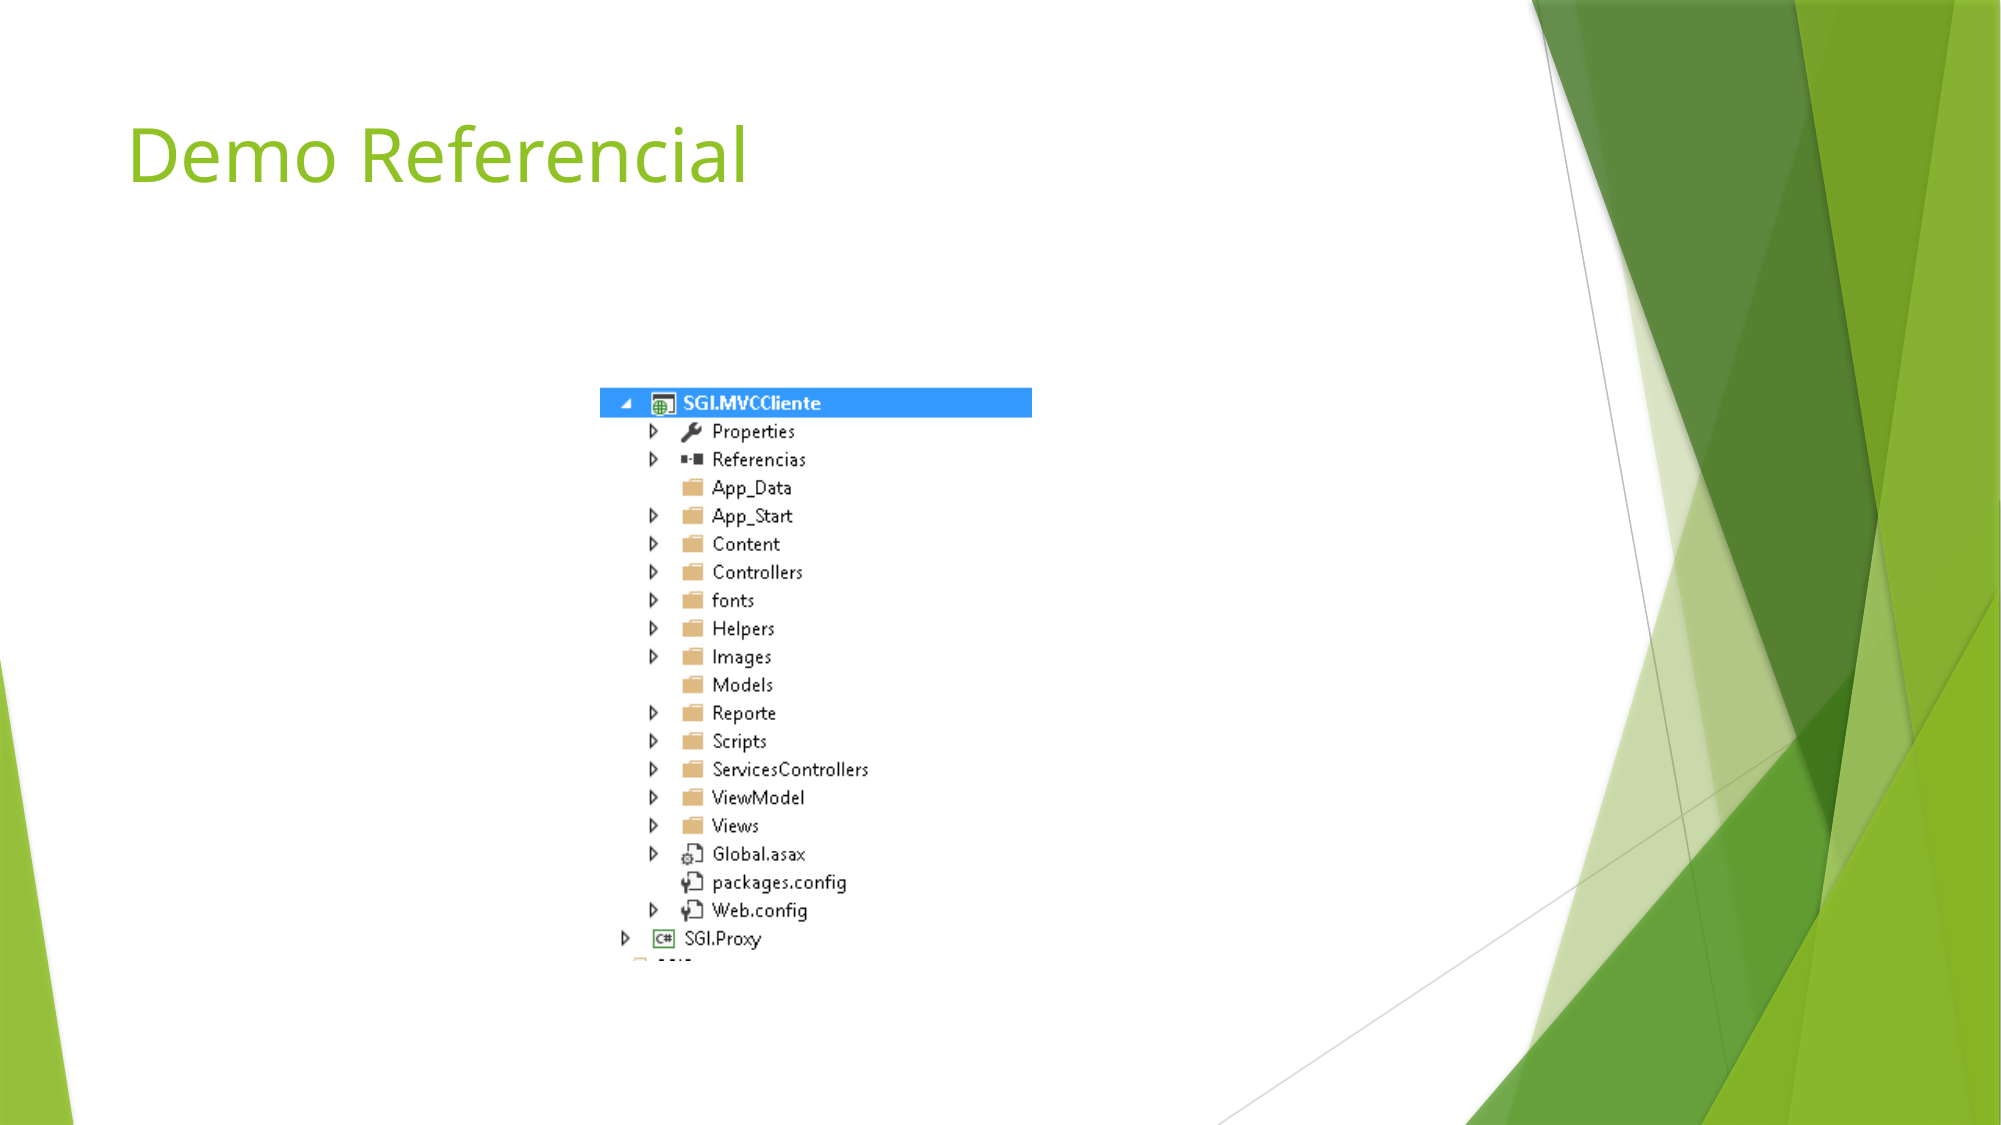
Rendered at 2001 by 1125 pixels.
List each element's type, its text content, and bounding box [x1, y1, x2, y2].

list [600, 384, 1033, 961]
title Demo Referencial [111, 99, 1522, 317]
